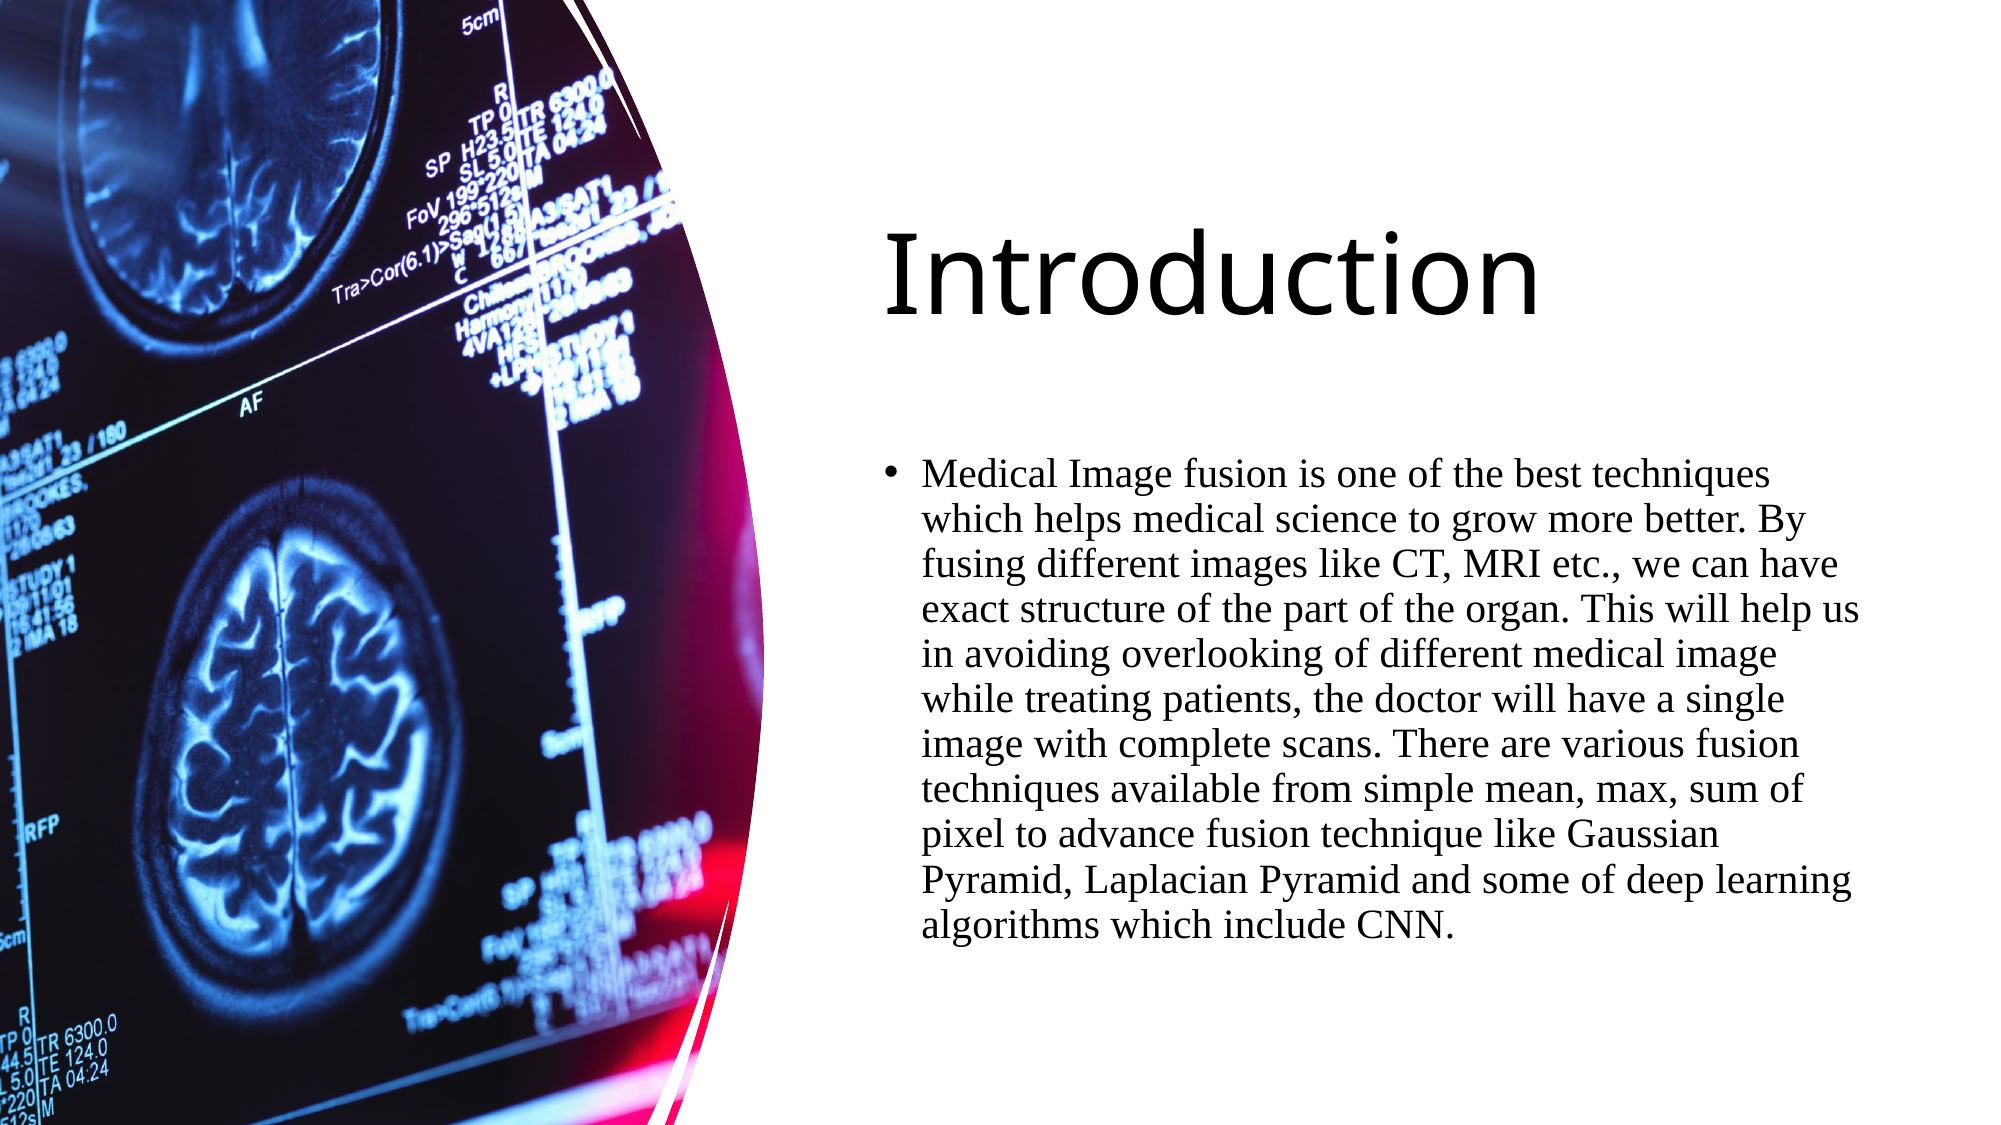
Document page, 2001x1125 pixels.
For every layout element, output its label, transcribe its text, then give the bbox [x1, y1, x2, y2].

list Medical Image fusion is one of the best techniques which helps medical science to grow more better. By fusing different images like CT, MRI etc., we can have exact structure of the part of the organ. This will help us in avoiding overlooking of different medical image while treating patients, the doctor will have a single image with complete scans. There are various fusion techniques available from simple mean, max, sum of pixel to advance fusion technique like Gaussian Pyramid, Laplacian Pyramid and some of deep learning algorithms which include CNN. [869, 443, 1895, 1016]
title Introduction [869, 53, 1895, 347]
picture [0, 0, 764, 1125]
